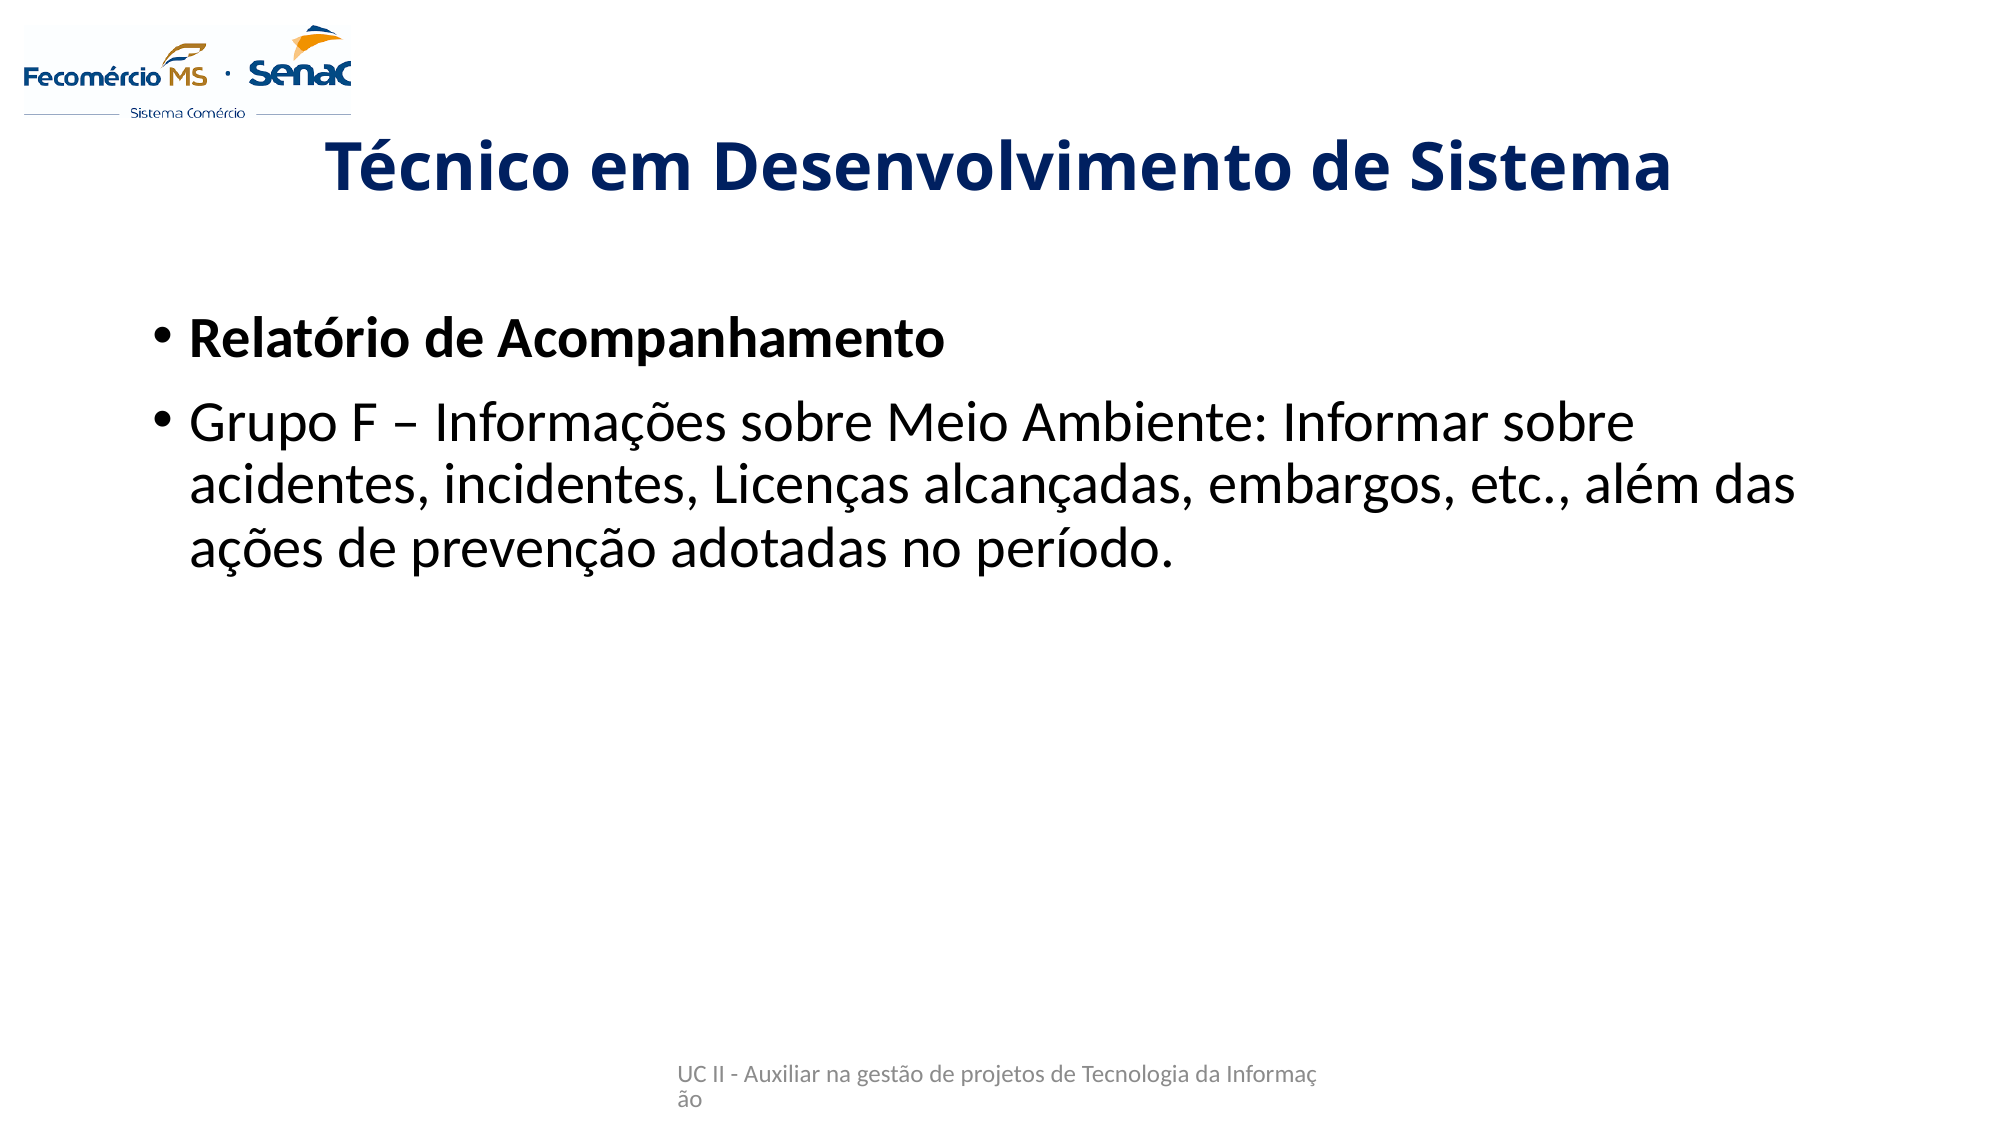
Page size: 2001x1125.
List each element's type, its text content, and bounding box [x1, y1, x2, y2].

list Relatório de Acompanhamento Grupo F – Informações sobre Meio Ambiente: Informar sobre acidentes, incidentes, Licenças alcançadas, embargos, etc., além das ações de prevenção adotadas no período. [137, 299, 1863, 1014]
picture [24, 25, 351, 118]
footer UC II - Auxiliar na gestão de projetos de Tecnologia da Informação [662, 1042, 1338, 1103]
title Técnico em Desenvolvimento de Sistema [137, 59, 1863, 278]
